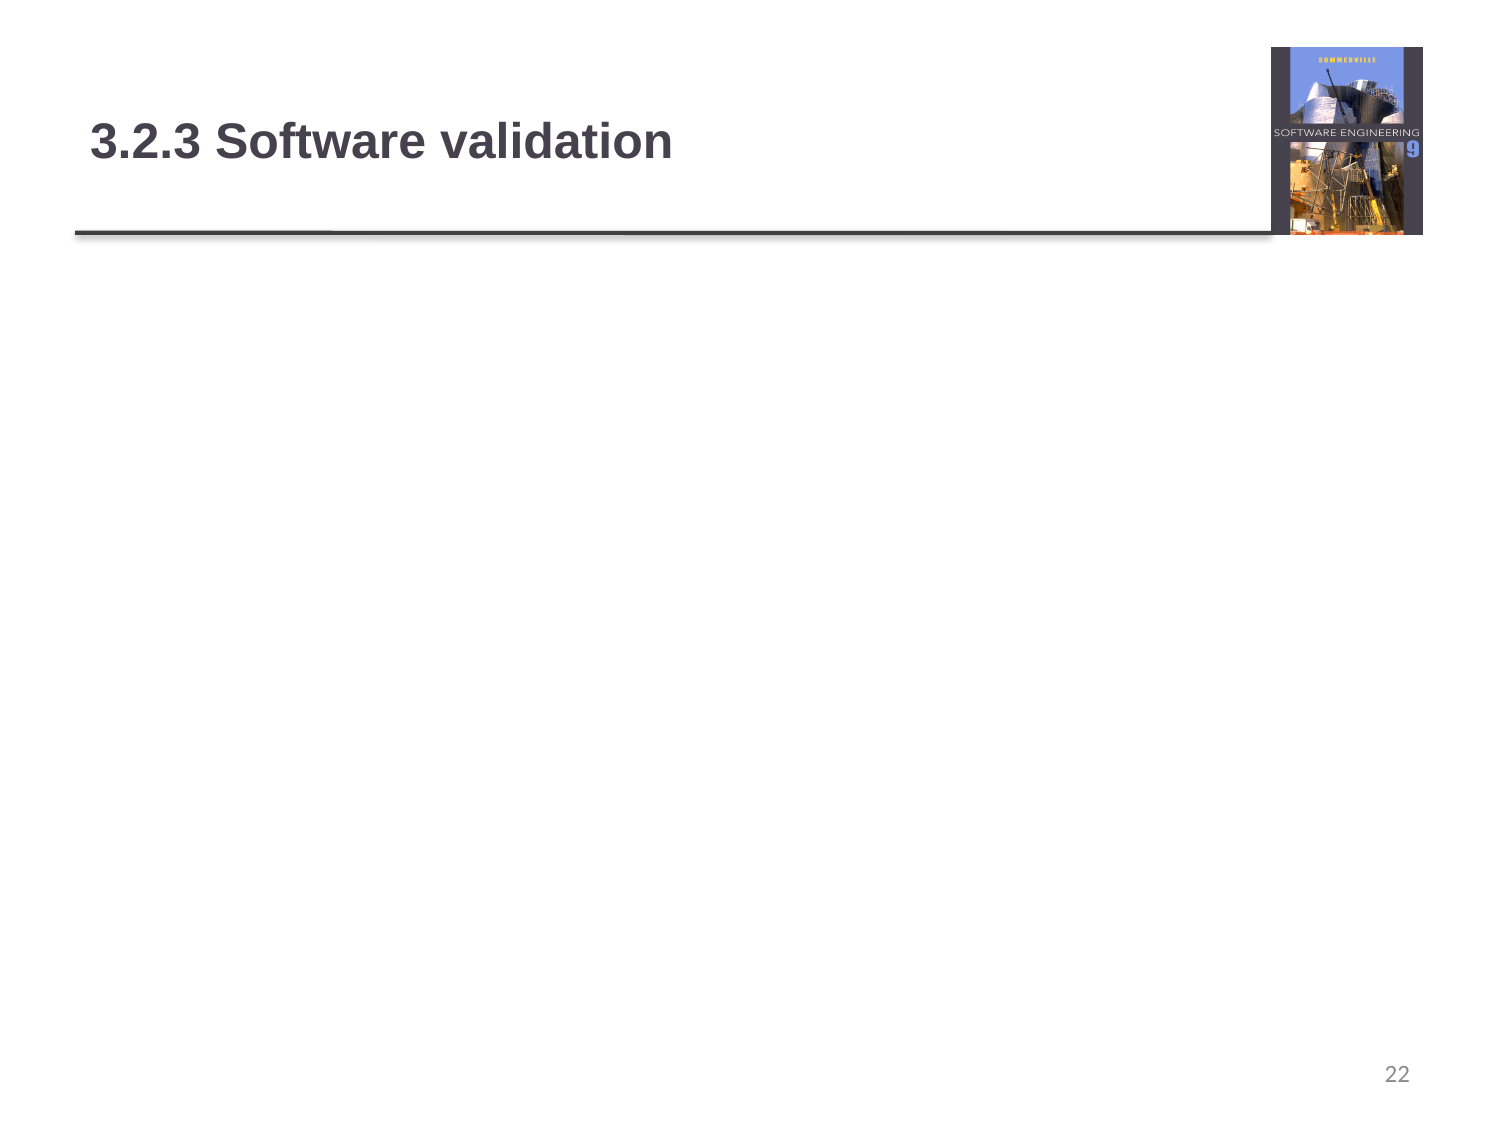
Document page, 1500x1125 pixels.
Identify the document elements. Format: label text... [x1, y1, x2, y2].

slide_number 22 [1074, 1042, 1425, 1103]
picture [1272, 47, 1423, 235]
title 3.2.3 Software validation [74, 44, 1272, 233]
